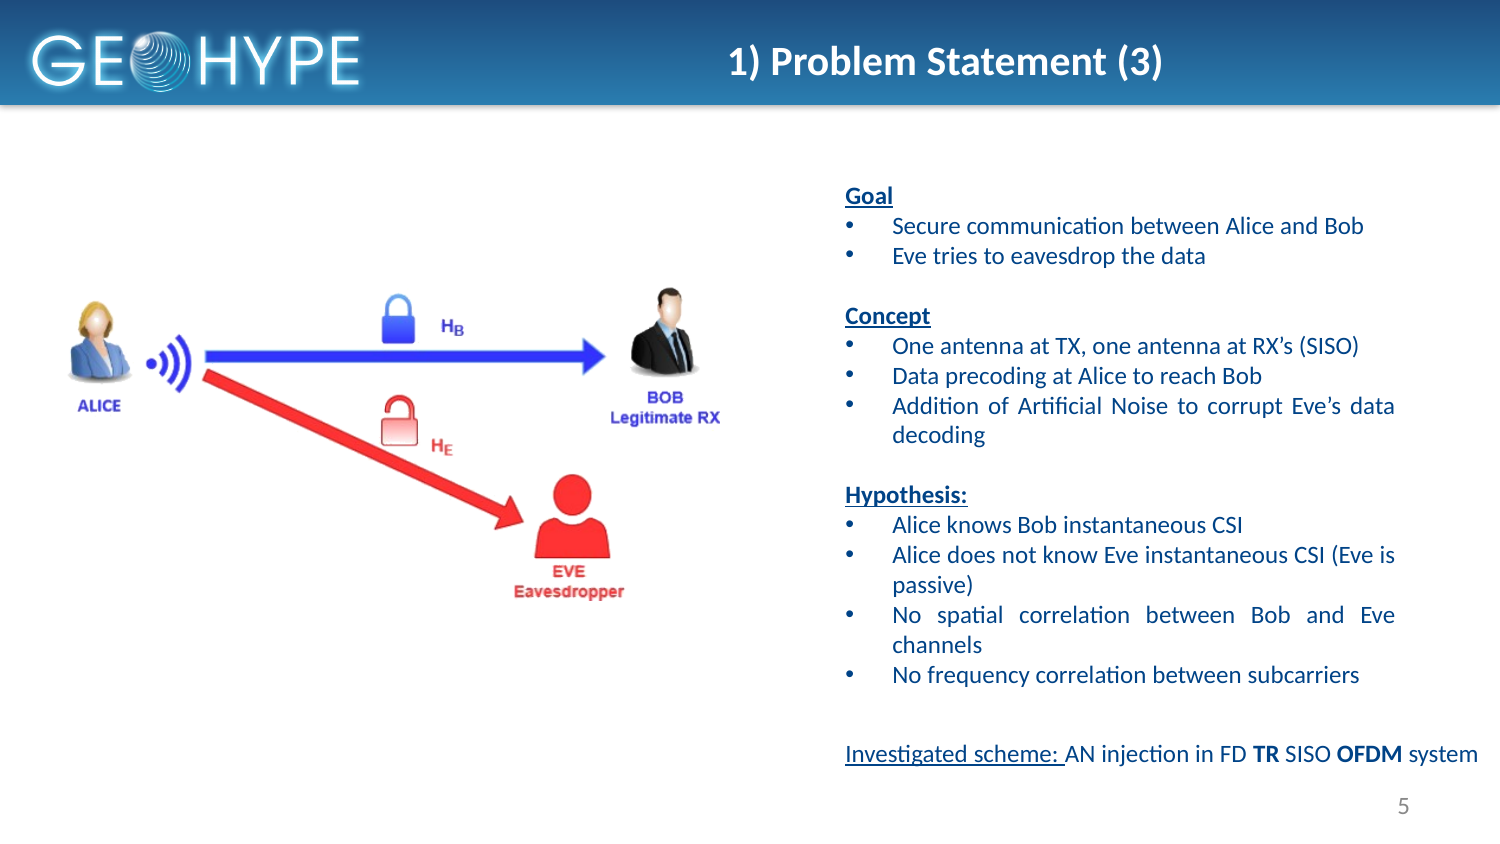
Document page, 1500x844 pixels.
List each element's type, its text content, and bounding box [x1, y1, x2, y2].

text_box Goal Secure communication between Alice and Bob Eve tries to eavesdrop the data Concept One antenna at TX, one antenna at RX’s (SISO) Data precoding at Alice to reach Bob Addition of Artificial Noise to corrupt Eve’s data decoding Hypothesis: Alice knows Bob instantaneous CSI Alice does not know Eve instantaneous CSI (Eve is passive) No spatial correlation between Bob and Eve channels No frequency correlation between subcarriers [830, 172, 1411, 724]
text_box Investigated scheme: AN injection in FD TR SISO OFDM system [830, 730, 1500, 775]
slide_number 5 [1074, 782, 1425, 828]
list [51, 285, 720, 601]
picture [17, 3, 389, 111]
title 1) Problem Statement (3) [411, 13, 1480, 105]
